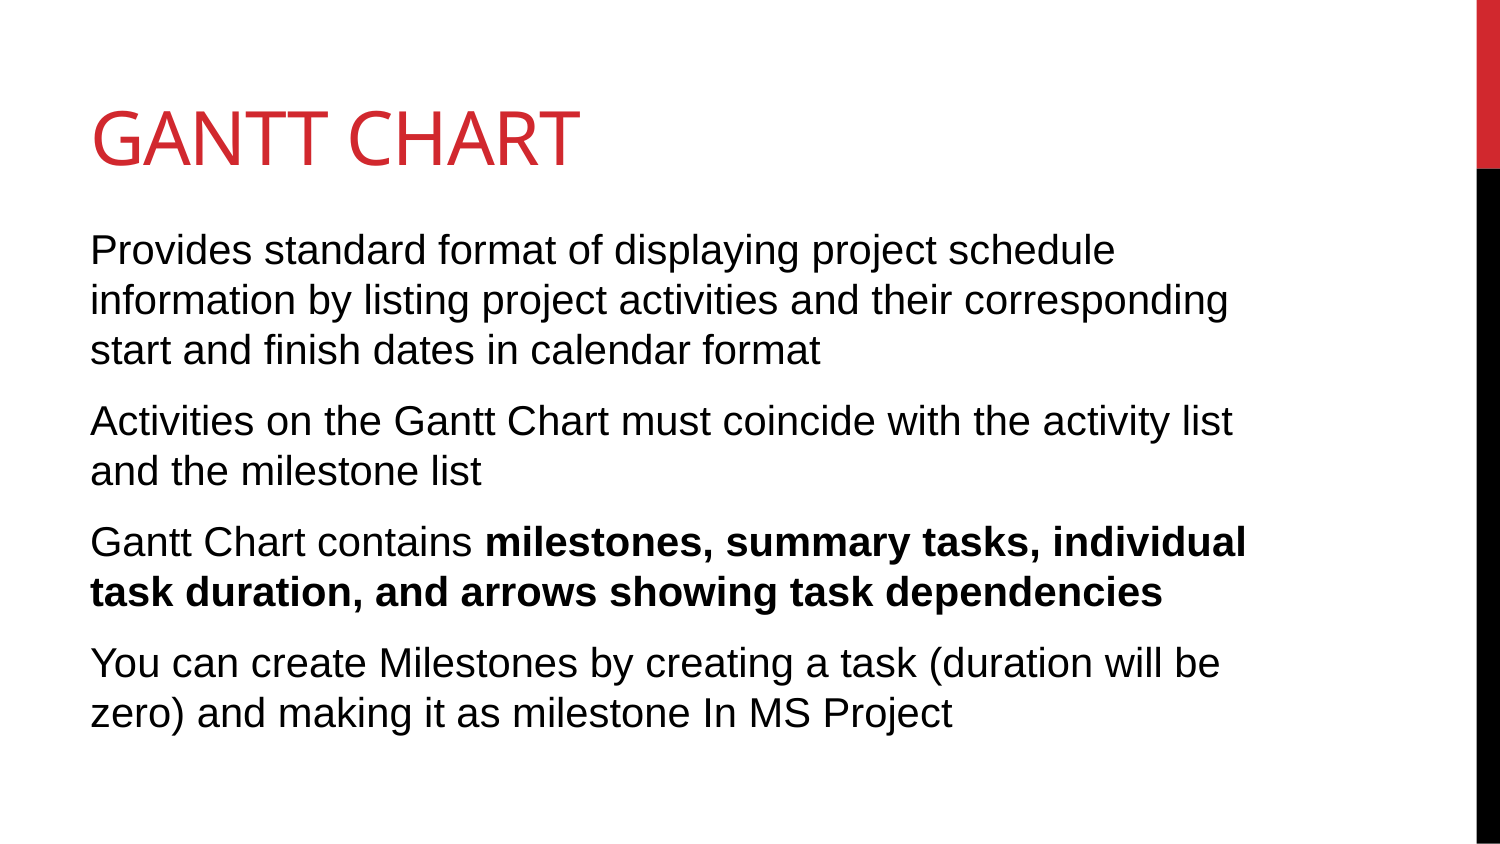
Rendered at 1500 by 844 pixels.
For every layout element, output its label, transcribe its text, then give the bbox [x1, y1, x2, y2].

list Provides standard format of displaying project schedule information by listing project activities and their corresponding start and finish dates in calendar format Activities on the Gantt Chart must coincide with the activity list and the milestone list Gantt Chart contains milestones, summary tasks, individual task duration, and arrows showing task dependencies You can create Milestones by creating a task (duration will be zero) and making it as milestone In MS Project [75, 215, 1325, 754]
title Gantt chart [75, 18, 1025, 188]
